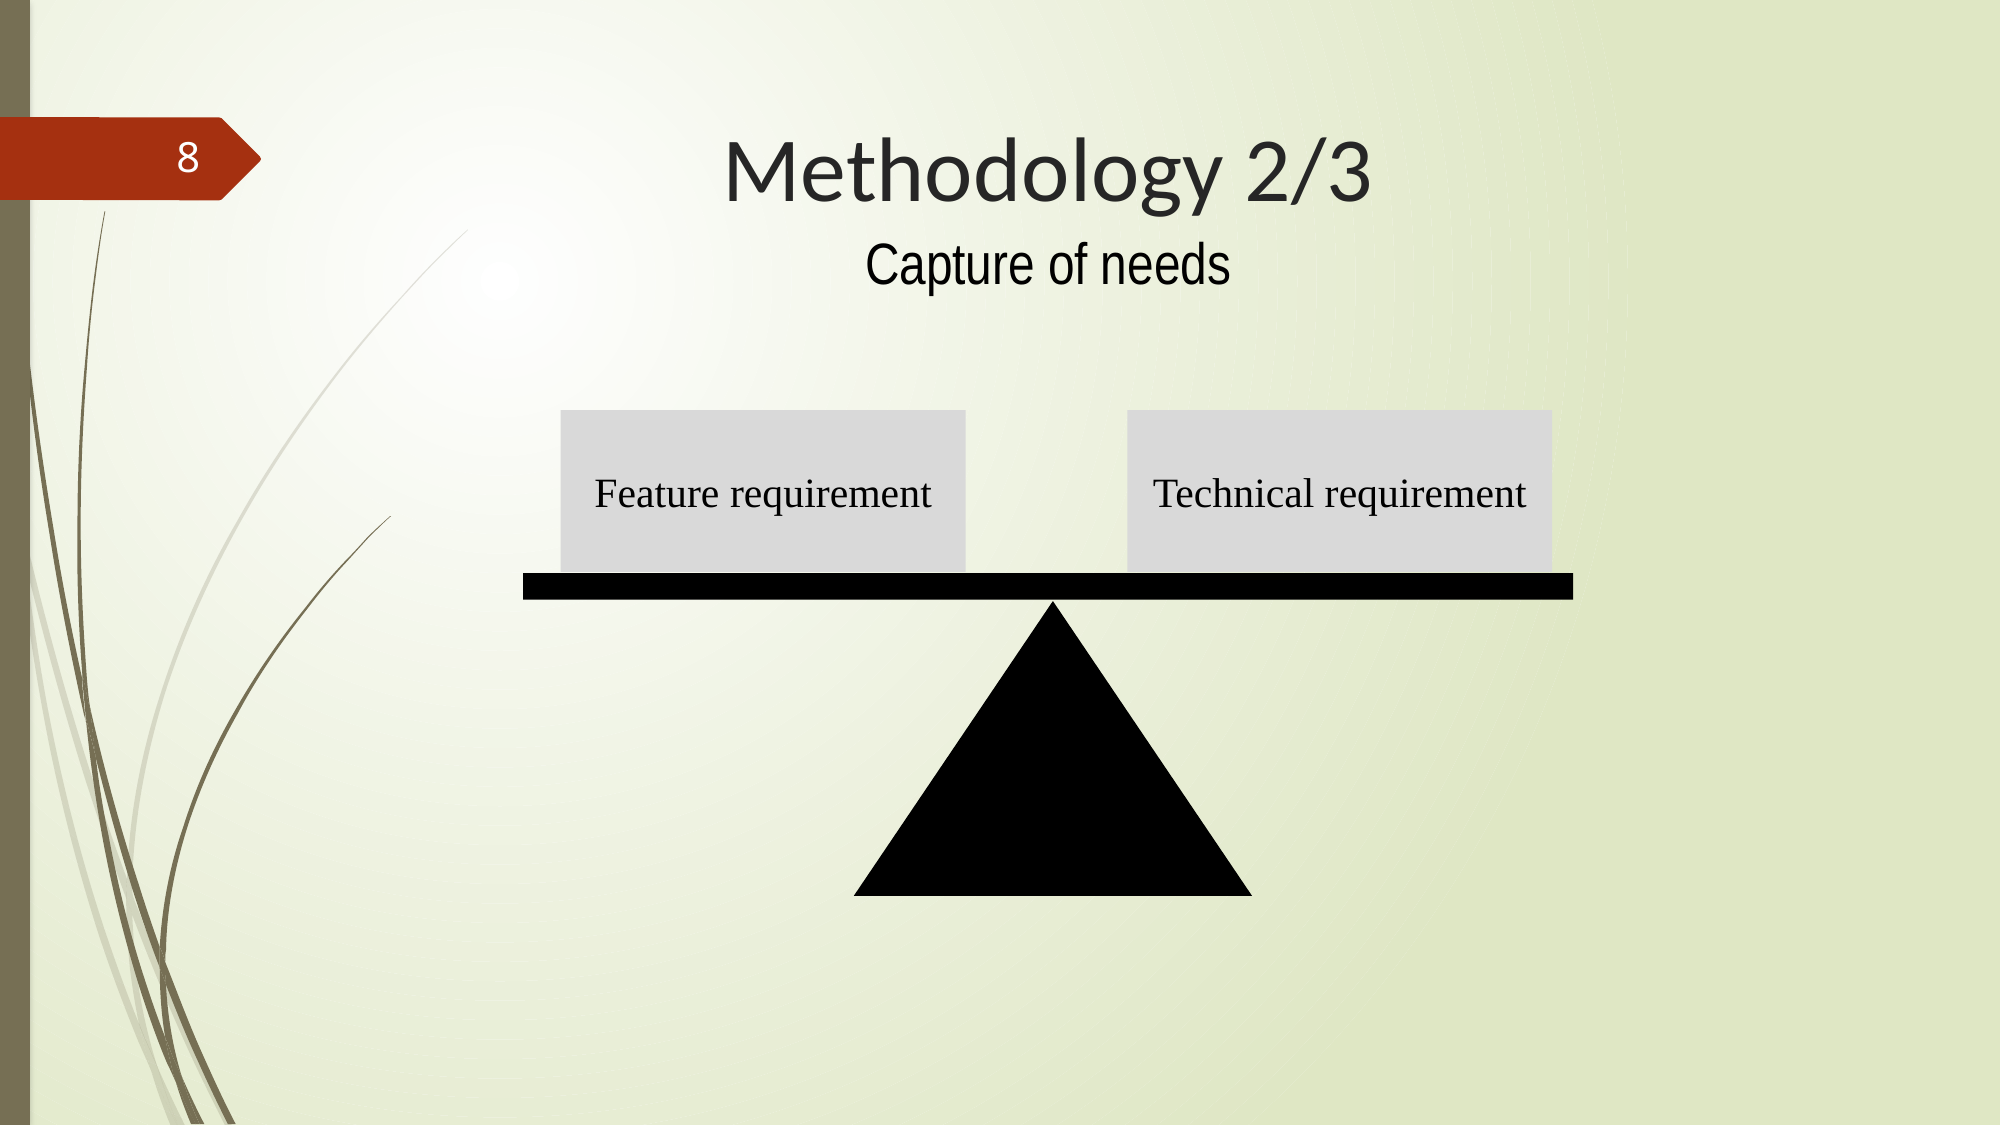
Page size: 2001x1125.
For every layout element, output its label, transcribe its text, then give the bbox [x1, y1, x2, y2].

text_box Technical requirement [1126, 409, 1553, 572]
text_box Feature requirement [559, 409, 967, 572]
title Methodology 2/3 [265, 102, 1831, 313]
slide_number 8 [87, 129, 216, 190]
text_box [522, 573, 1574, 897]
text_box Capture of needs [717, 219, 1379, 304]
